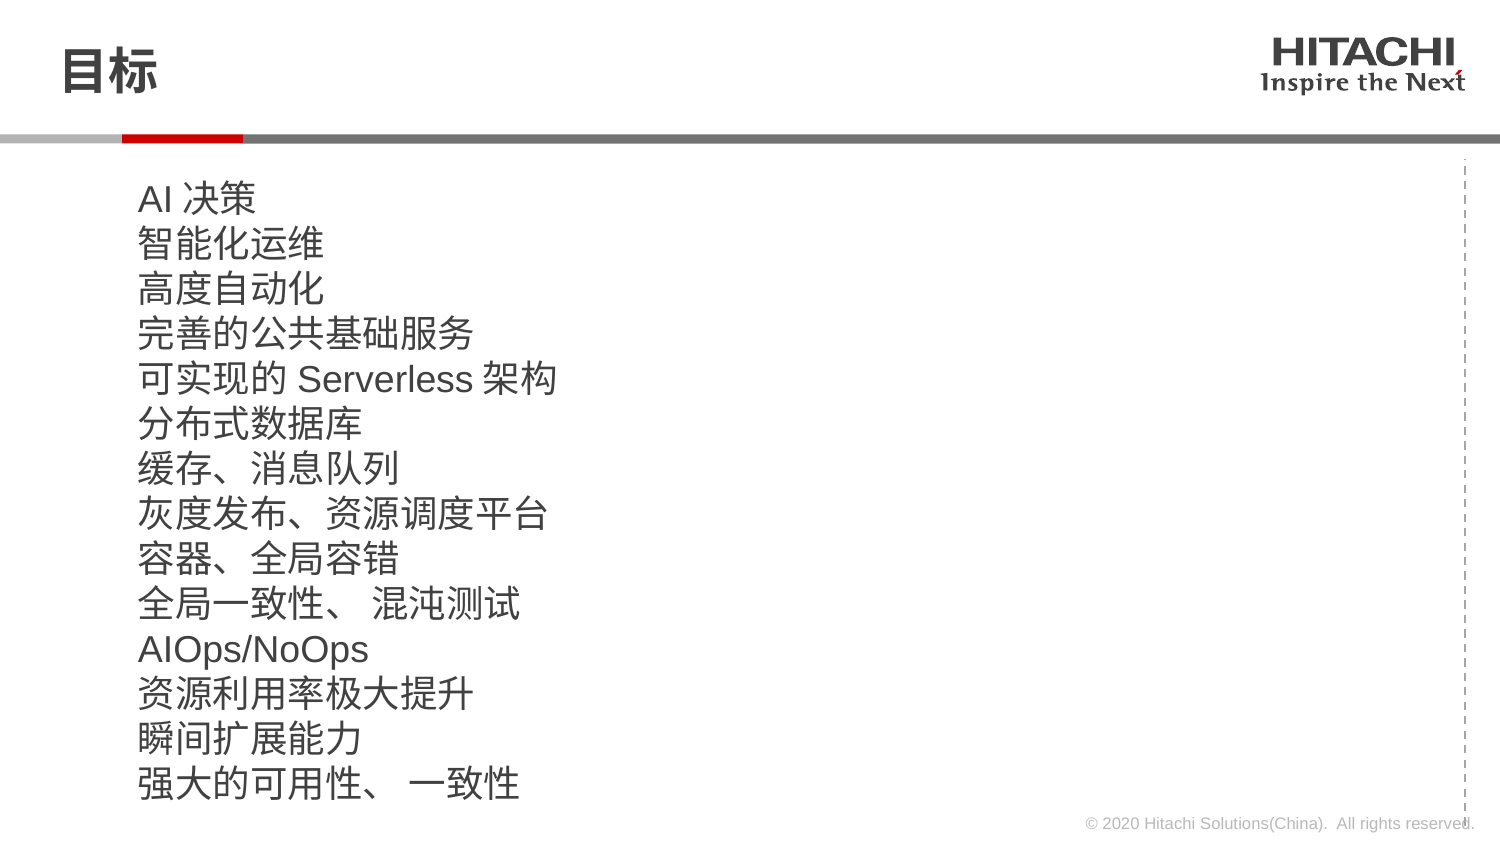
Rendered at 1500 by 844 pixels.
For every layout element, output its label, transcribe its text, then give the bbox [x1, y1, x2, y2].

text_box AI决策 智能化运维 高度自动化 完善的公共基础服务 可实现的Serverless架构 分布式数据库 缓存、消息队列 灰度发布、资源调度平台 容器、全局容错 全局一致性、 混沌测试 AIOps/NoOps 资源利用率极大提升 瞬间扩展能力 强大的可用性、 一致性 [123, 168, 1300, 813]
title 目标 [43, 20, 885, 129]
